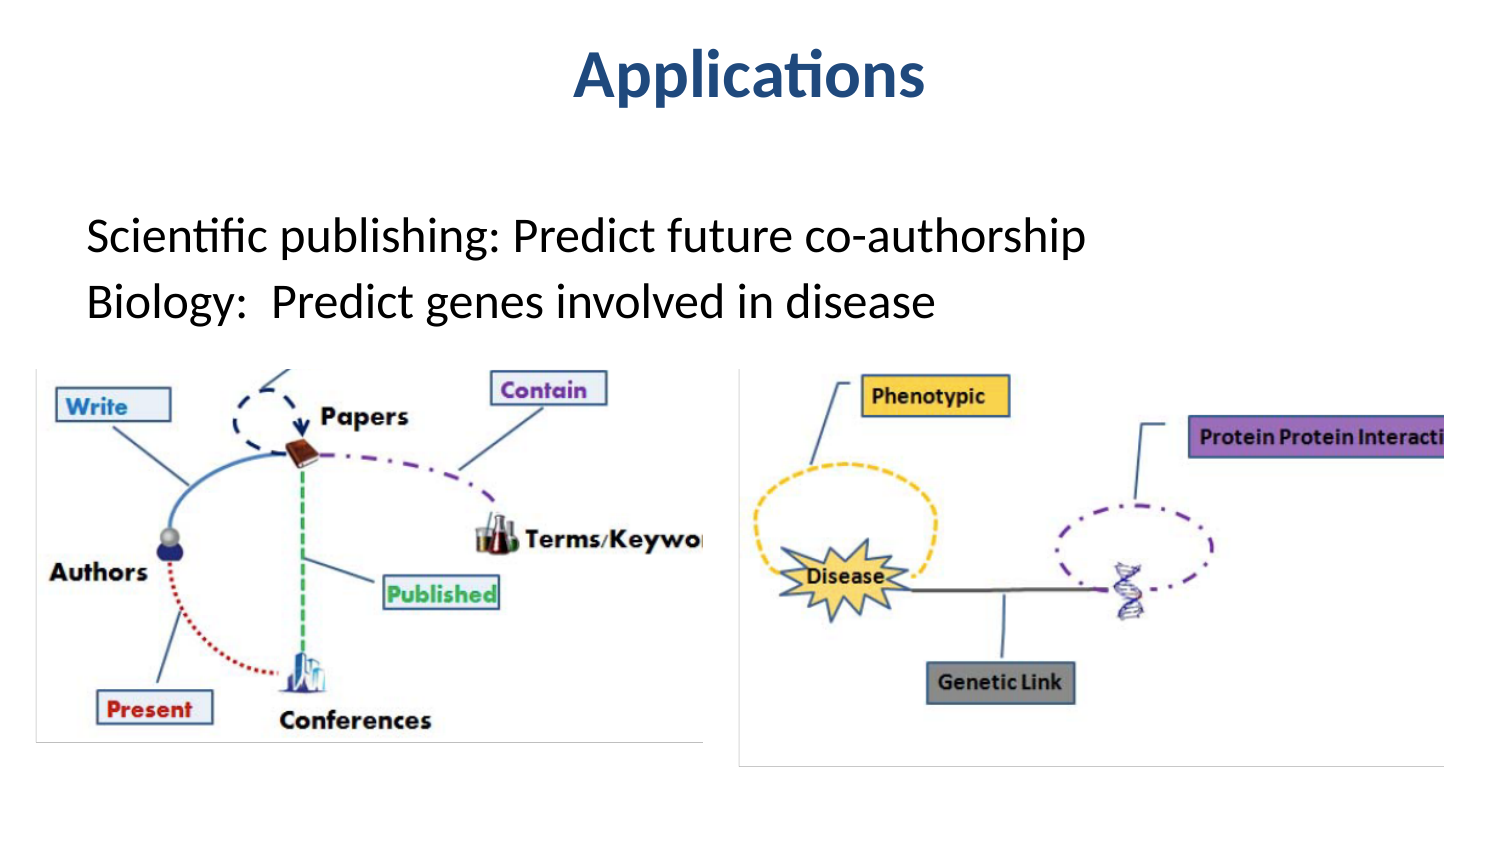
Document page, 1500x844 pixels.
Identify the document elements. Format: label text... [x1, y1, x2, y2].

title Applications [75, 0, 1425, 141]
picture [24, 368, 703, 819]
list Scientific publishing: Predict future co-authorship Biology: Predict genes involved in disease [75, 196, 1425, 345]
picture [727, 368, 1444, 819]
